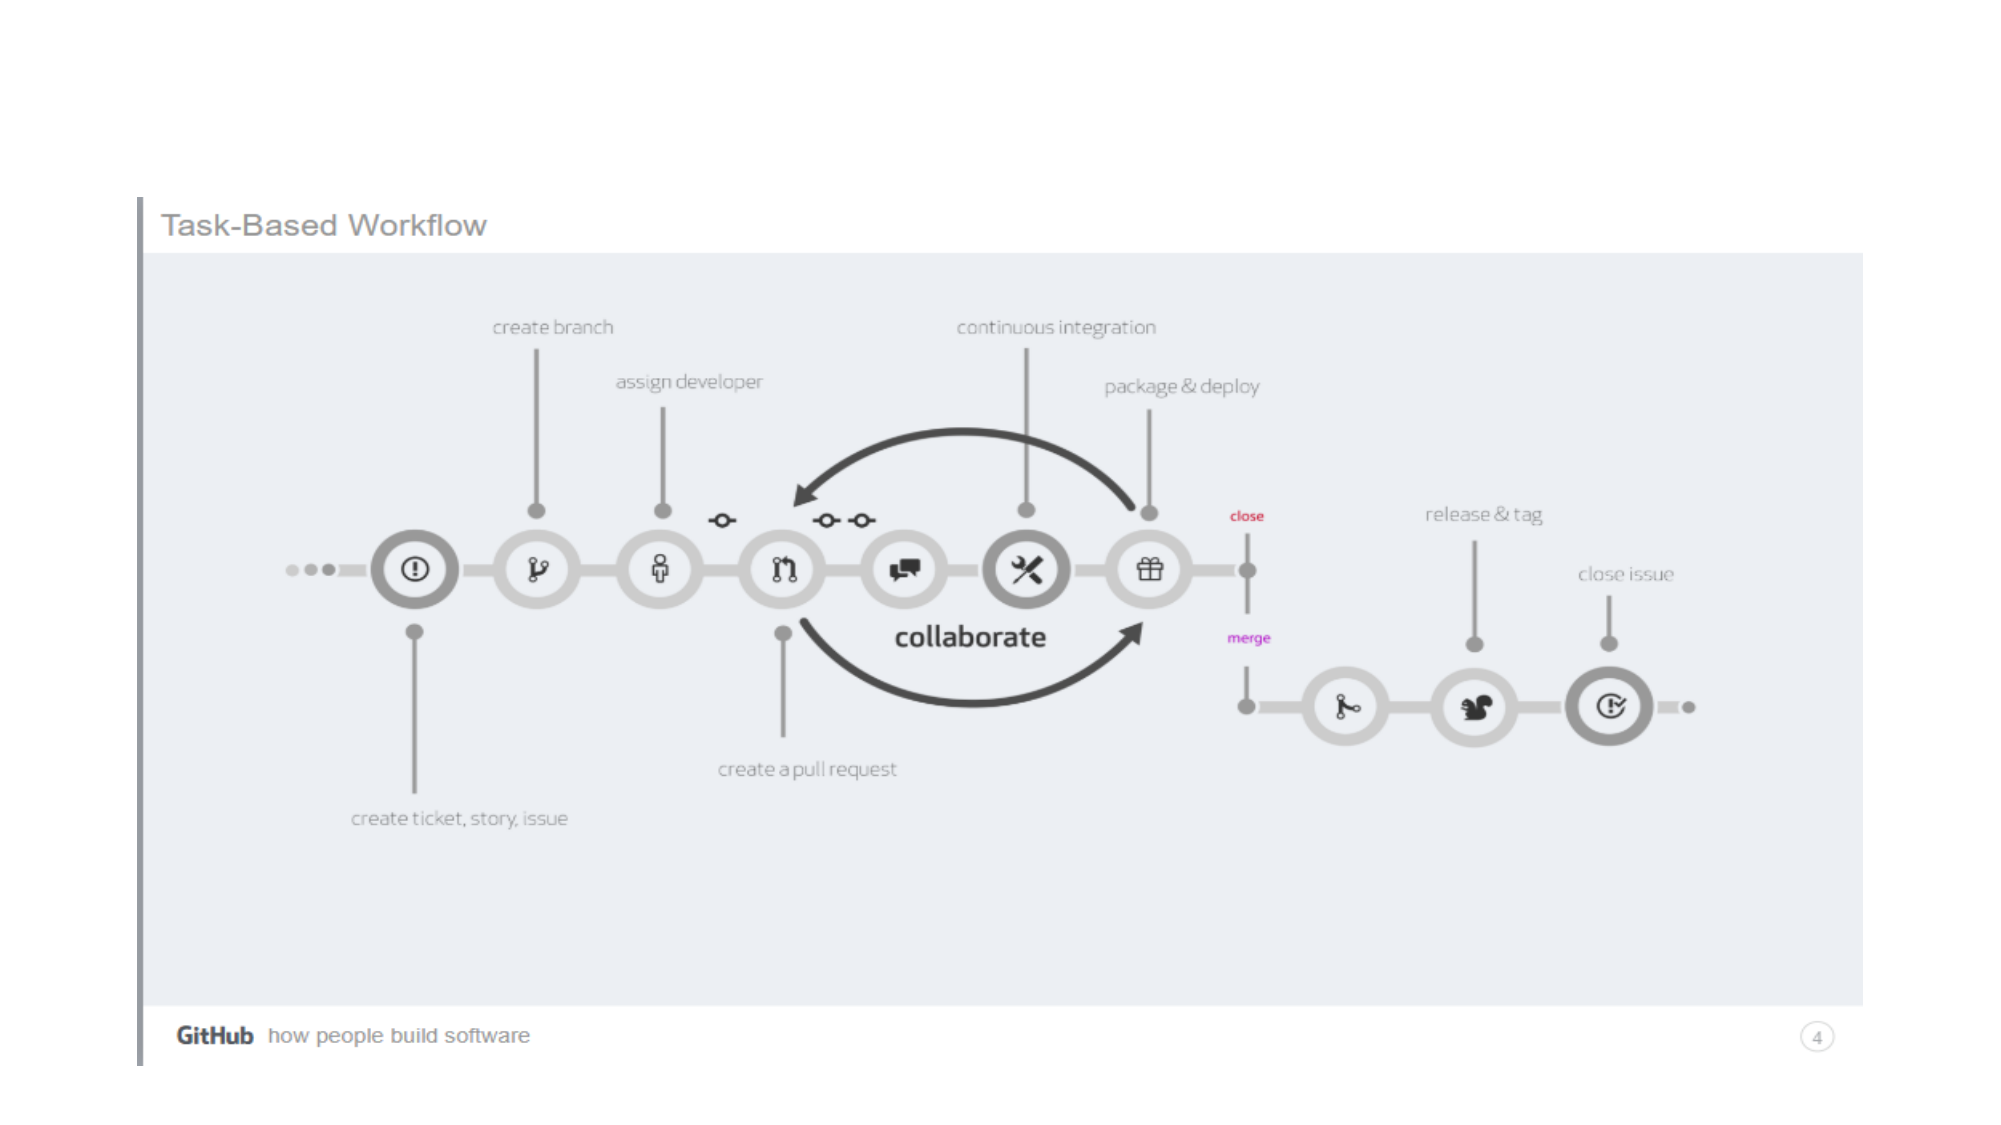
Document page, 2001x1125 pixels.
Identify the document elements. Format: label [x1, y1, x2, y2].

picture [137, 197, 1863, 1066]
